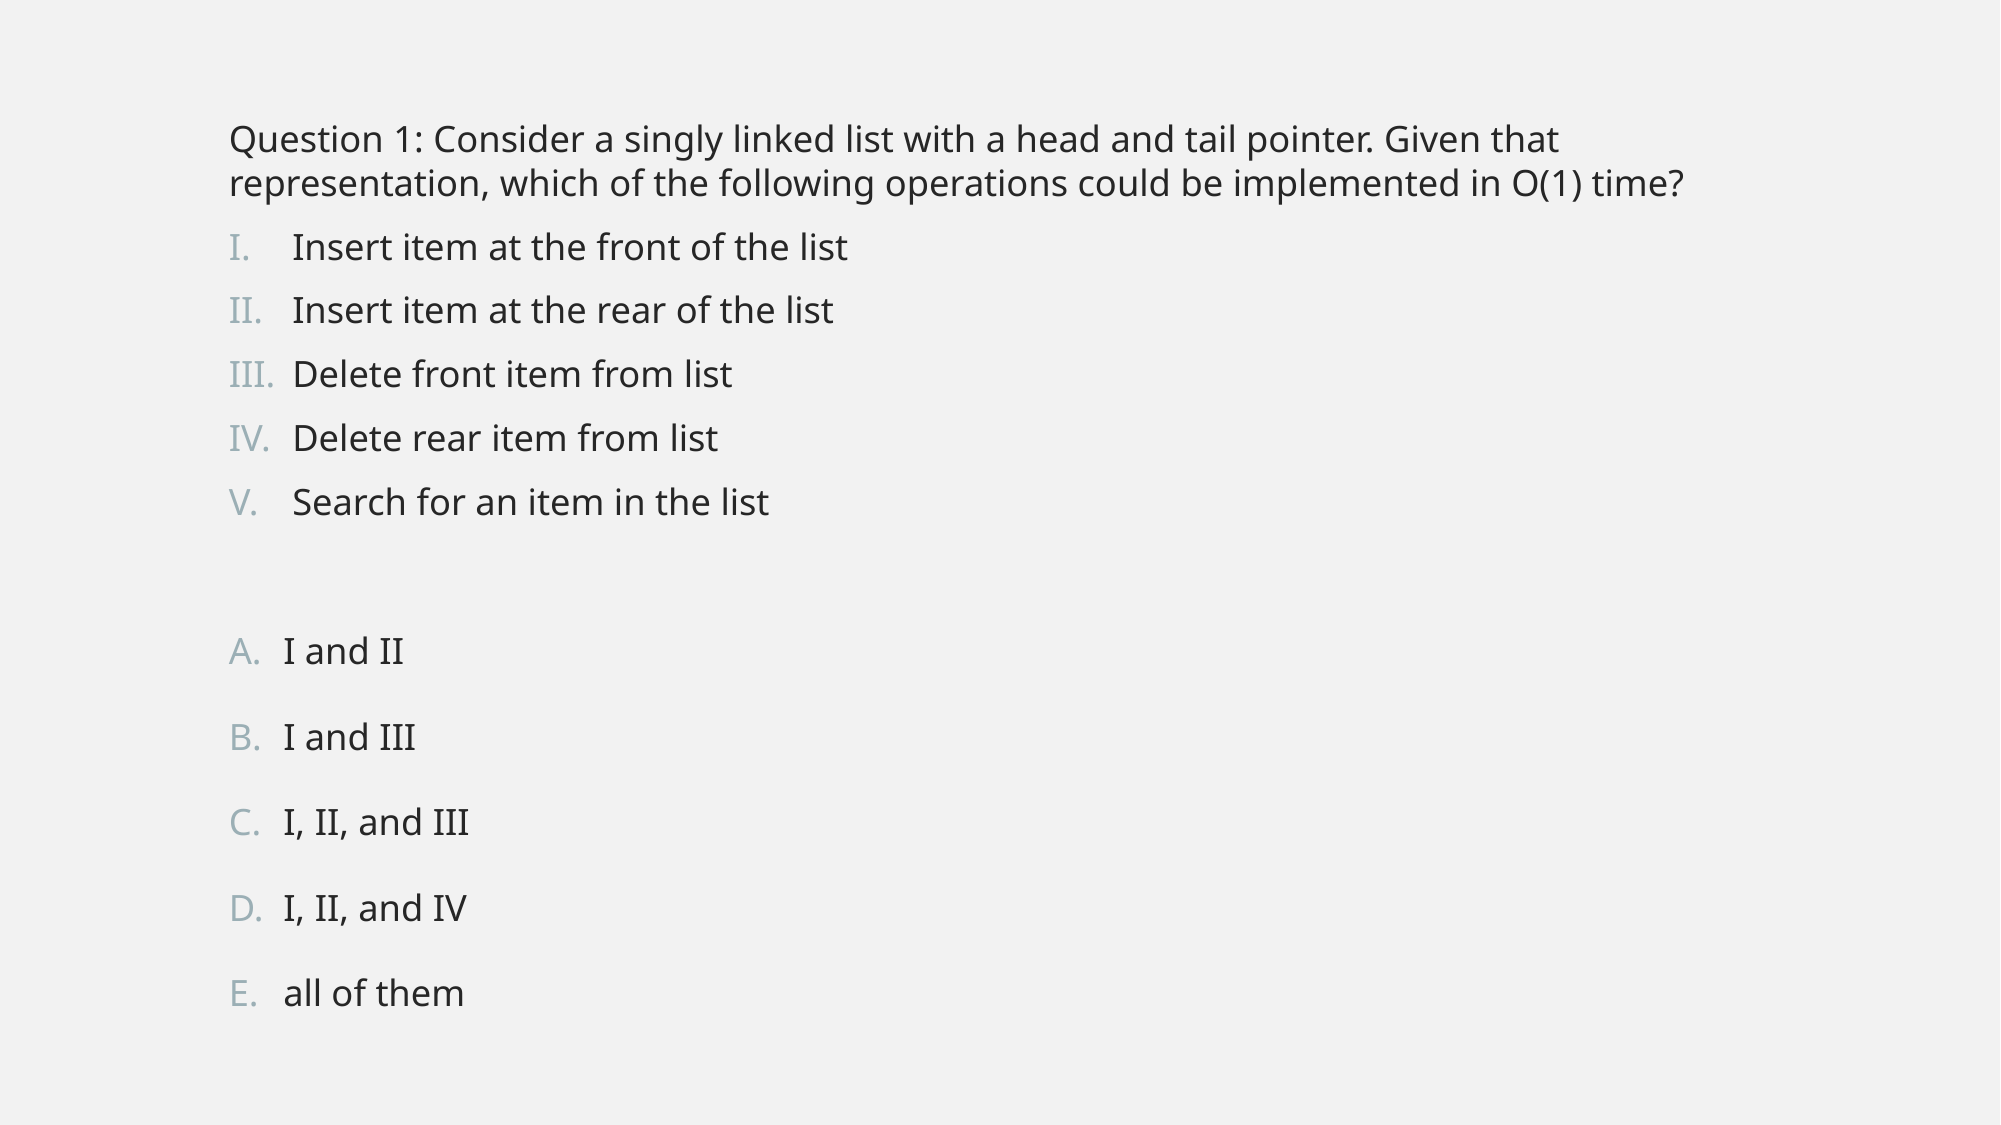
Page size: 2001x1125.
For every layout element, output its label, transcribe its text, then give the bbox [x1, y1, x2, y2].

list Question 1: Consider a singly linked list with a head and tail pointer. Given that representation, which of the following operations could be implemented in O(1) time? Insert item at the front of the list Insert item at the rear of the list Delete front item from list Delete rear item from list Search for an item in the list I and II I and III I, II, and III I, II, and IV all of them [213, 108, 1783, 1025]
